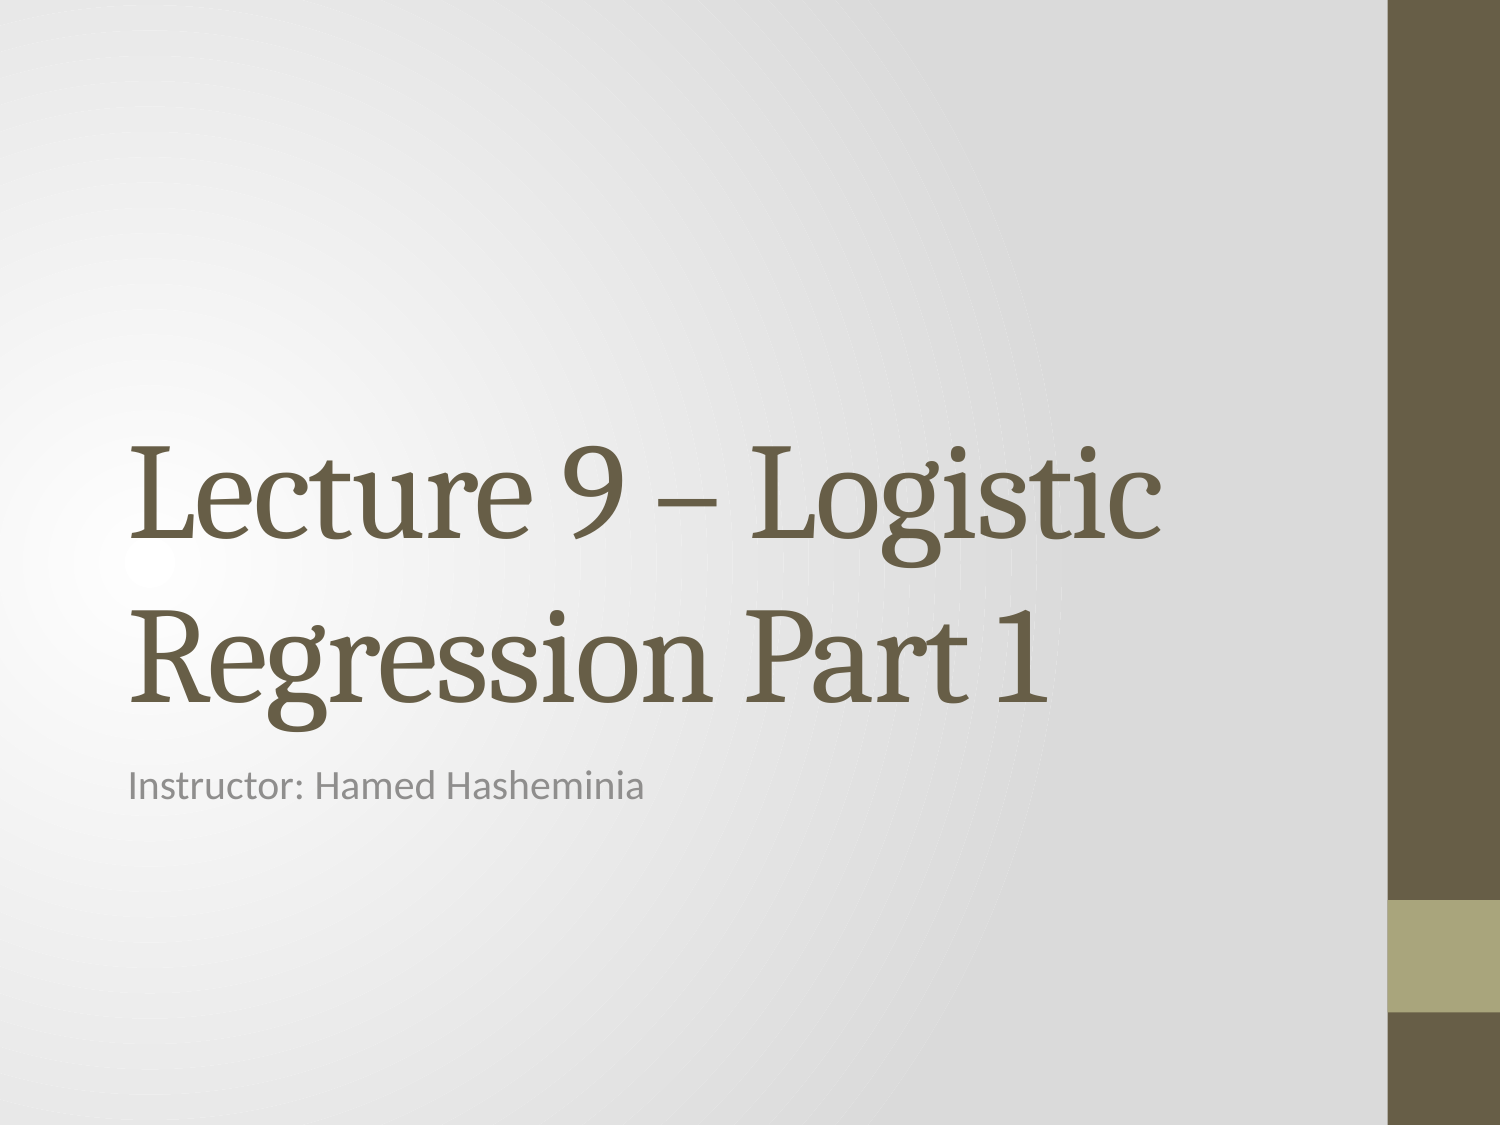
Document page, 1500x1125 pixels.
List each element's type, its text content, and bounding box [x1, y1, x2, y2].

title Lecture 9 – Logistic Regression Part 1 [112, 312, 1350, 738]
subtitle Instructor: Hamed Hasheminia [112, 750, 1173, 925]
